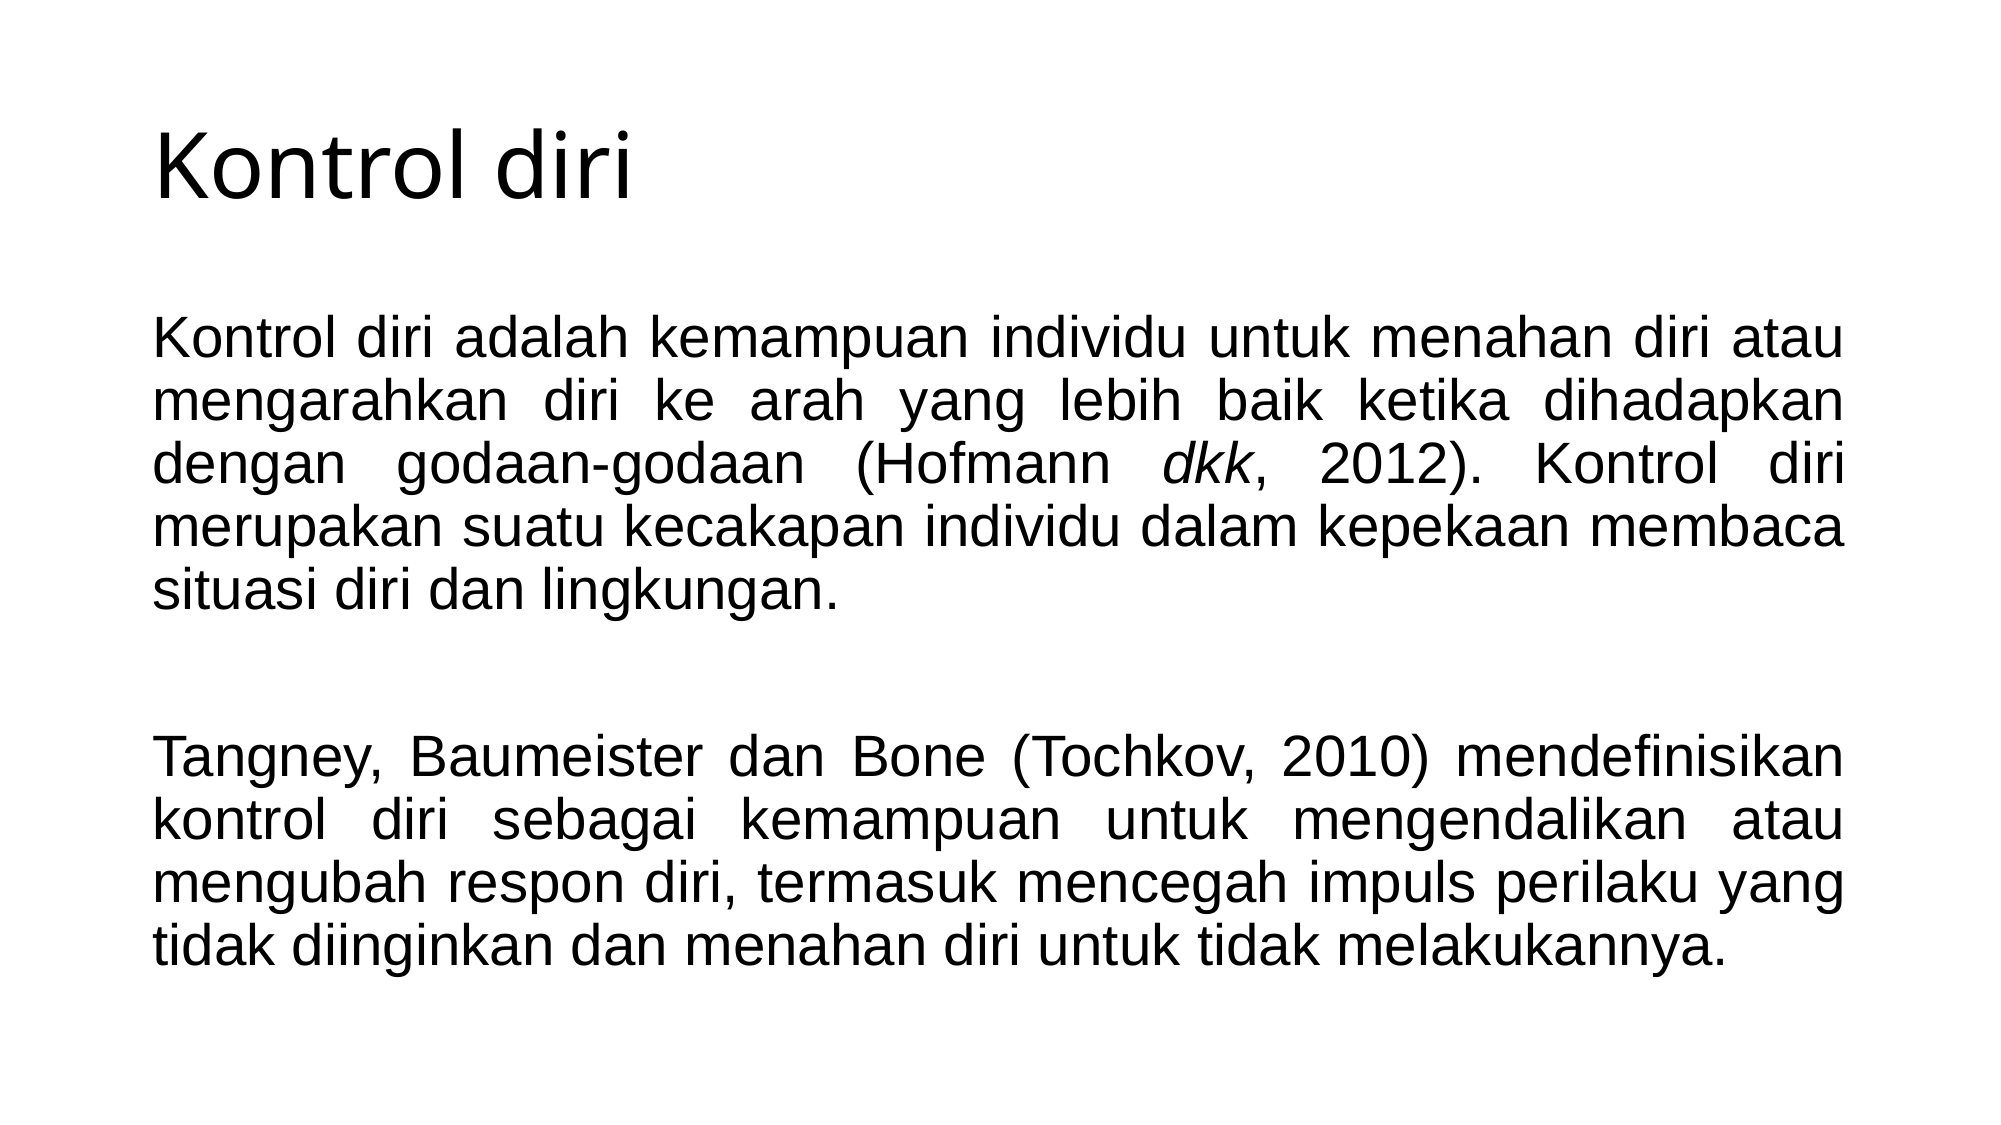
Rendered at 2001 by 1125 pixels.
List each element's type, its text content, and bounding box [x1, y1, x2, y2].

list Kontrol diri adalah kemampuan individu untuk menahan diri atau mengarahkan diri ke arah yang lebih baik ketika dihadapkan dengan godaan-godaan (Hofmann dkk, 2012). Kontrol diri merupakan suatu kecakapan individu dalam kepekaan membaca situasi diri dan lingkungan. Tangney, Baumeister dan Bone (Tochkov, 2010) mendefinisikan kontrol diri sebagai kemampuan untuk mengendalikan atau mengubah respon diri, termasuk mencegah impuls perilaku yang tidak diinginkan dan menahan diri untuk tidak melakukannya. [137, 299, 1863, 1014]
title Kontrol diri [137, 59, 1863, 278]
